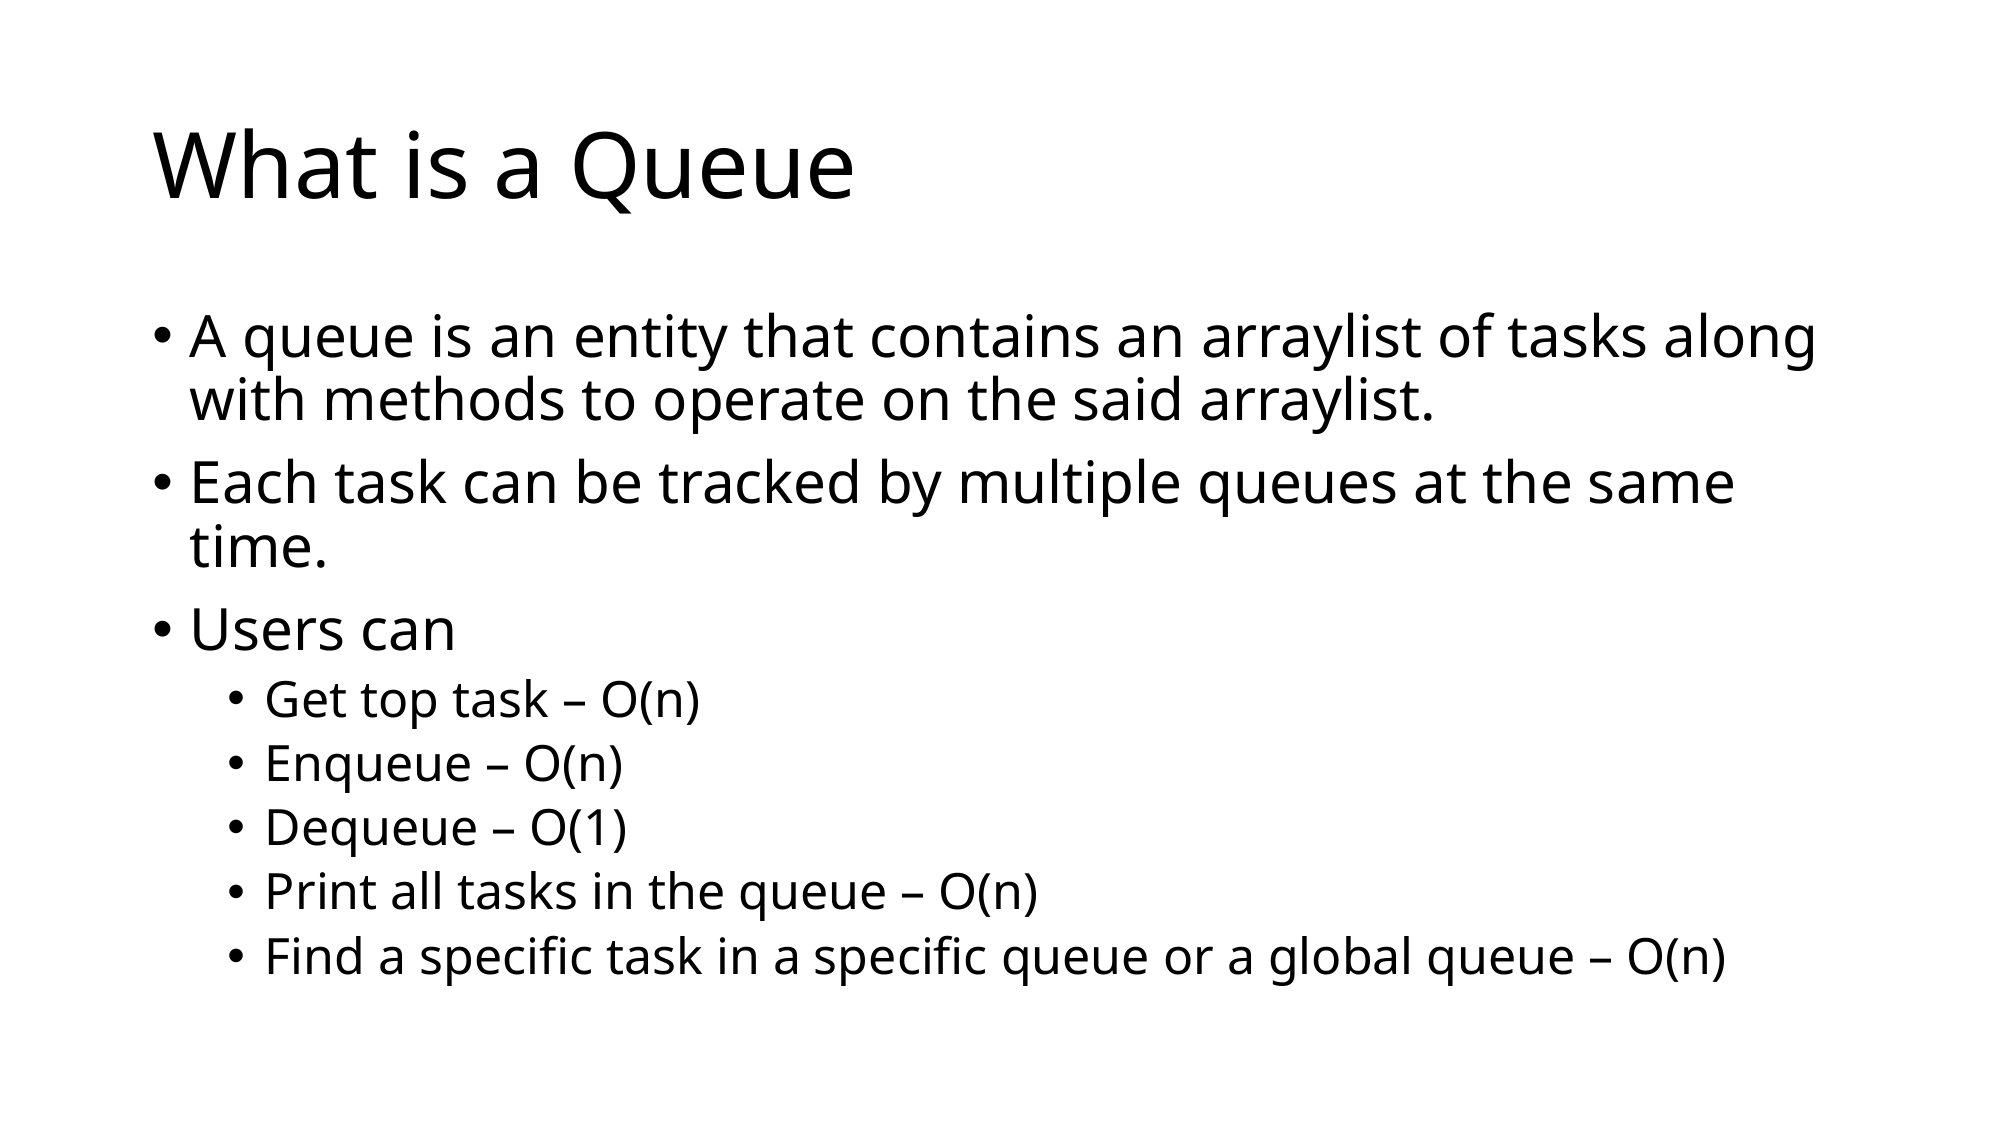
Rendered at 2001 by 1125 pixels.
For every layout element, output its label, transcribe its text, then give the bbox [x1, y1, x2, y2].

list A queue is an entity that contains an arraylist of tasks along with methods to operate on the said arraylist. Each task can be tracked by multiple queues at the same time. Users can Get top task – O(n) Enqueue – O(n) Dequeue – O(1) Print all tasks in the queue – O(n) Find a specific task in a specific queue or a global queue – O(n) [137, 299, 1863, 1014]
title What is a Queue [137, 59, 1863, 278]
